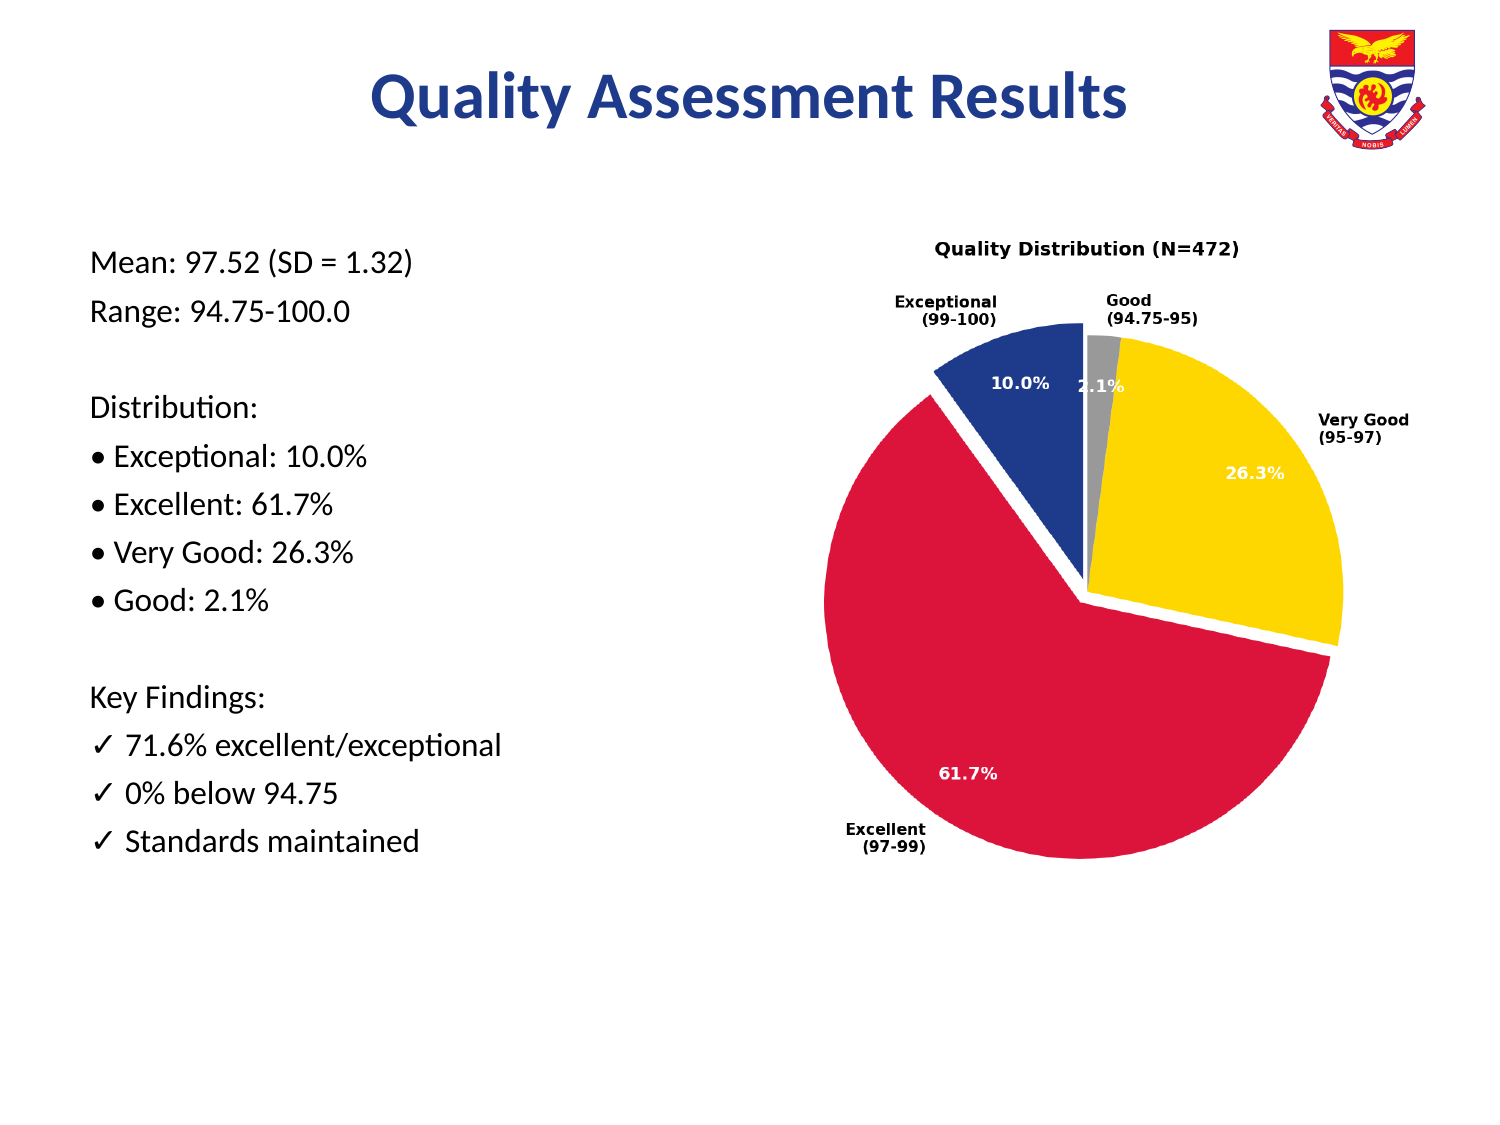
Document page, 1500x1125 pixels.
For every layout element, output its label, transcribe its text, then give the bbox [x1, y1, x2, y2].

text_box Quality Assessment Results [355, 44, 1145, 140]
picture [749, 224, 1426, 929]
text_box Mean: 97.52 (SD = 1.32) Range: 94.75-100.0 Distribution: • Exceptional: 10.0% • Excellent: 61.7% • Very Good: 26.3% • Good: 2.1% Key Findings: ✓ 71.6% excellent/exceptional ✓ 0% below 94.75 ✓ Standards maintained [74, 179, 675, 867]
picture [1319, 29, 1426, 151]
